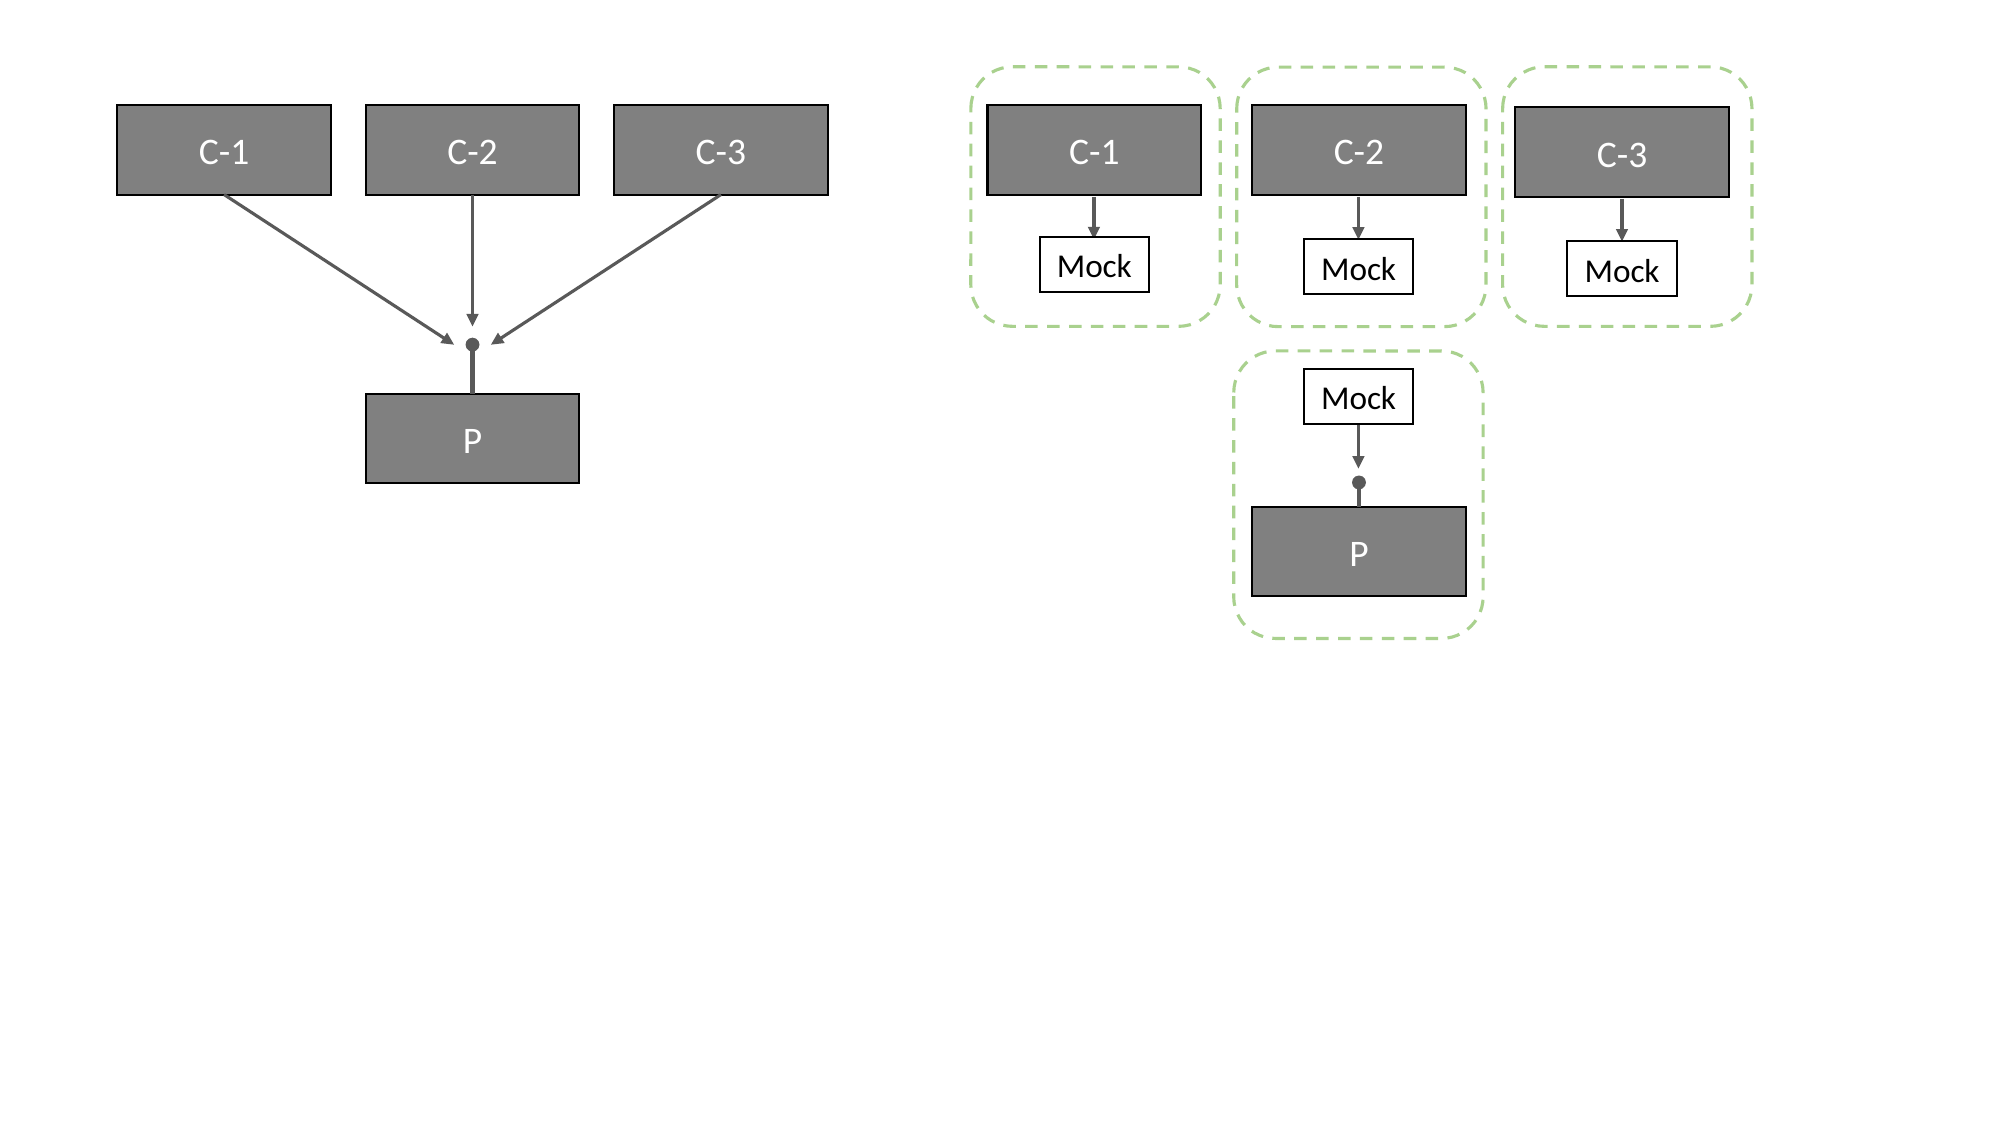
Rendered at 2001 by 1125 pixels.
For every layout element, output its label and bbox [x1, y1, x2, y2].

text_box [970, 66, 1752, 639]
text_box [117, 105, 828, 483]
